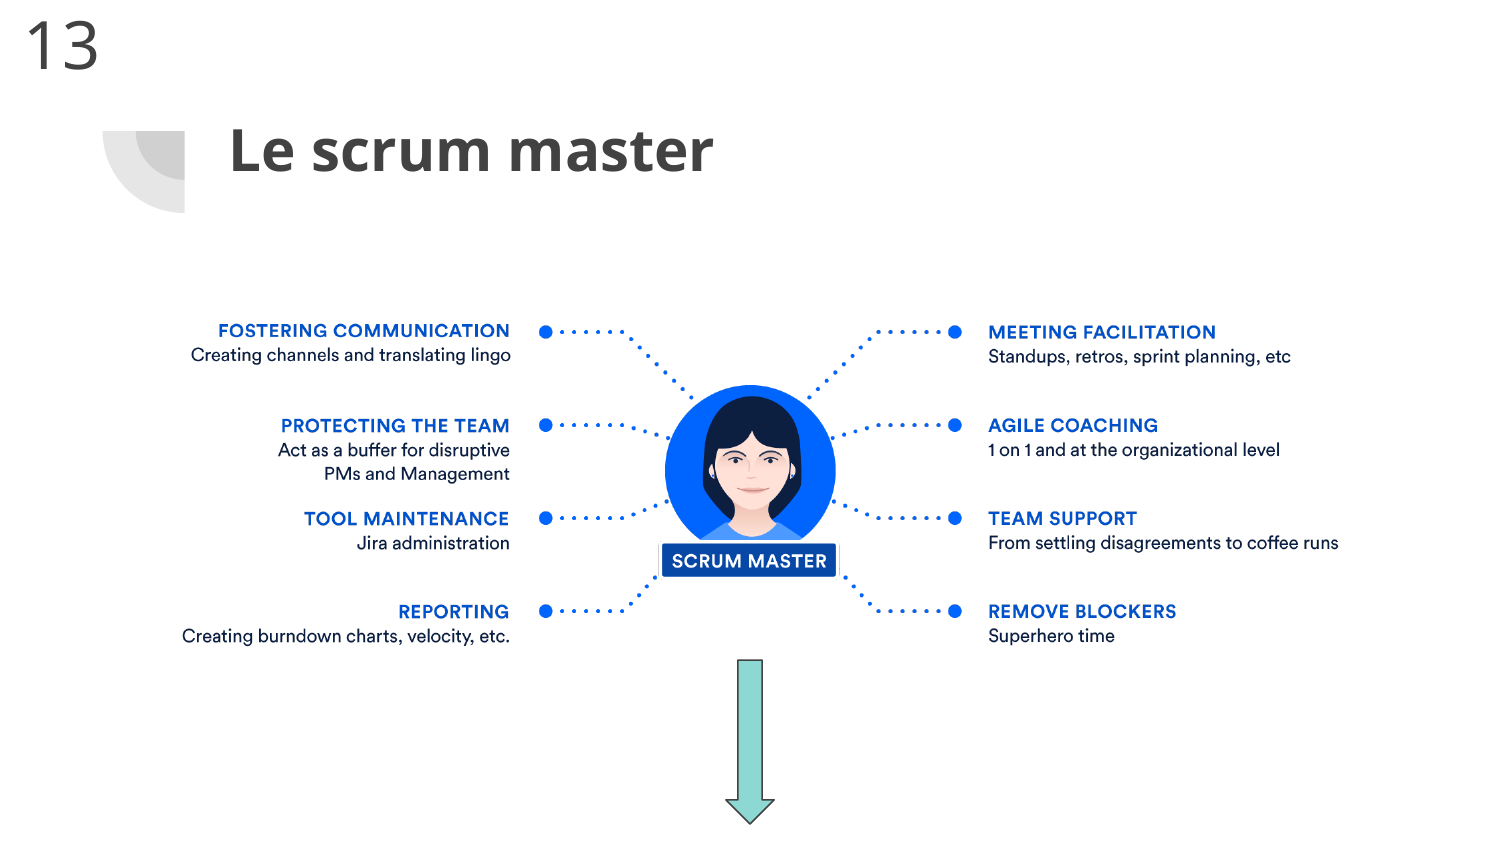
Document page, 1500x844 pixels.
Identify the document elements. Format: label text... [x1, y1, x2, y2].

text_box [725, 744, 775, 824]
title Le scrum master [213, 98, 1368, 202]
picture [111, 203, 1389, 737]
text_box 13 [8, 0, 130, 78]
